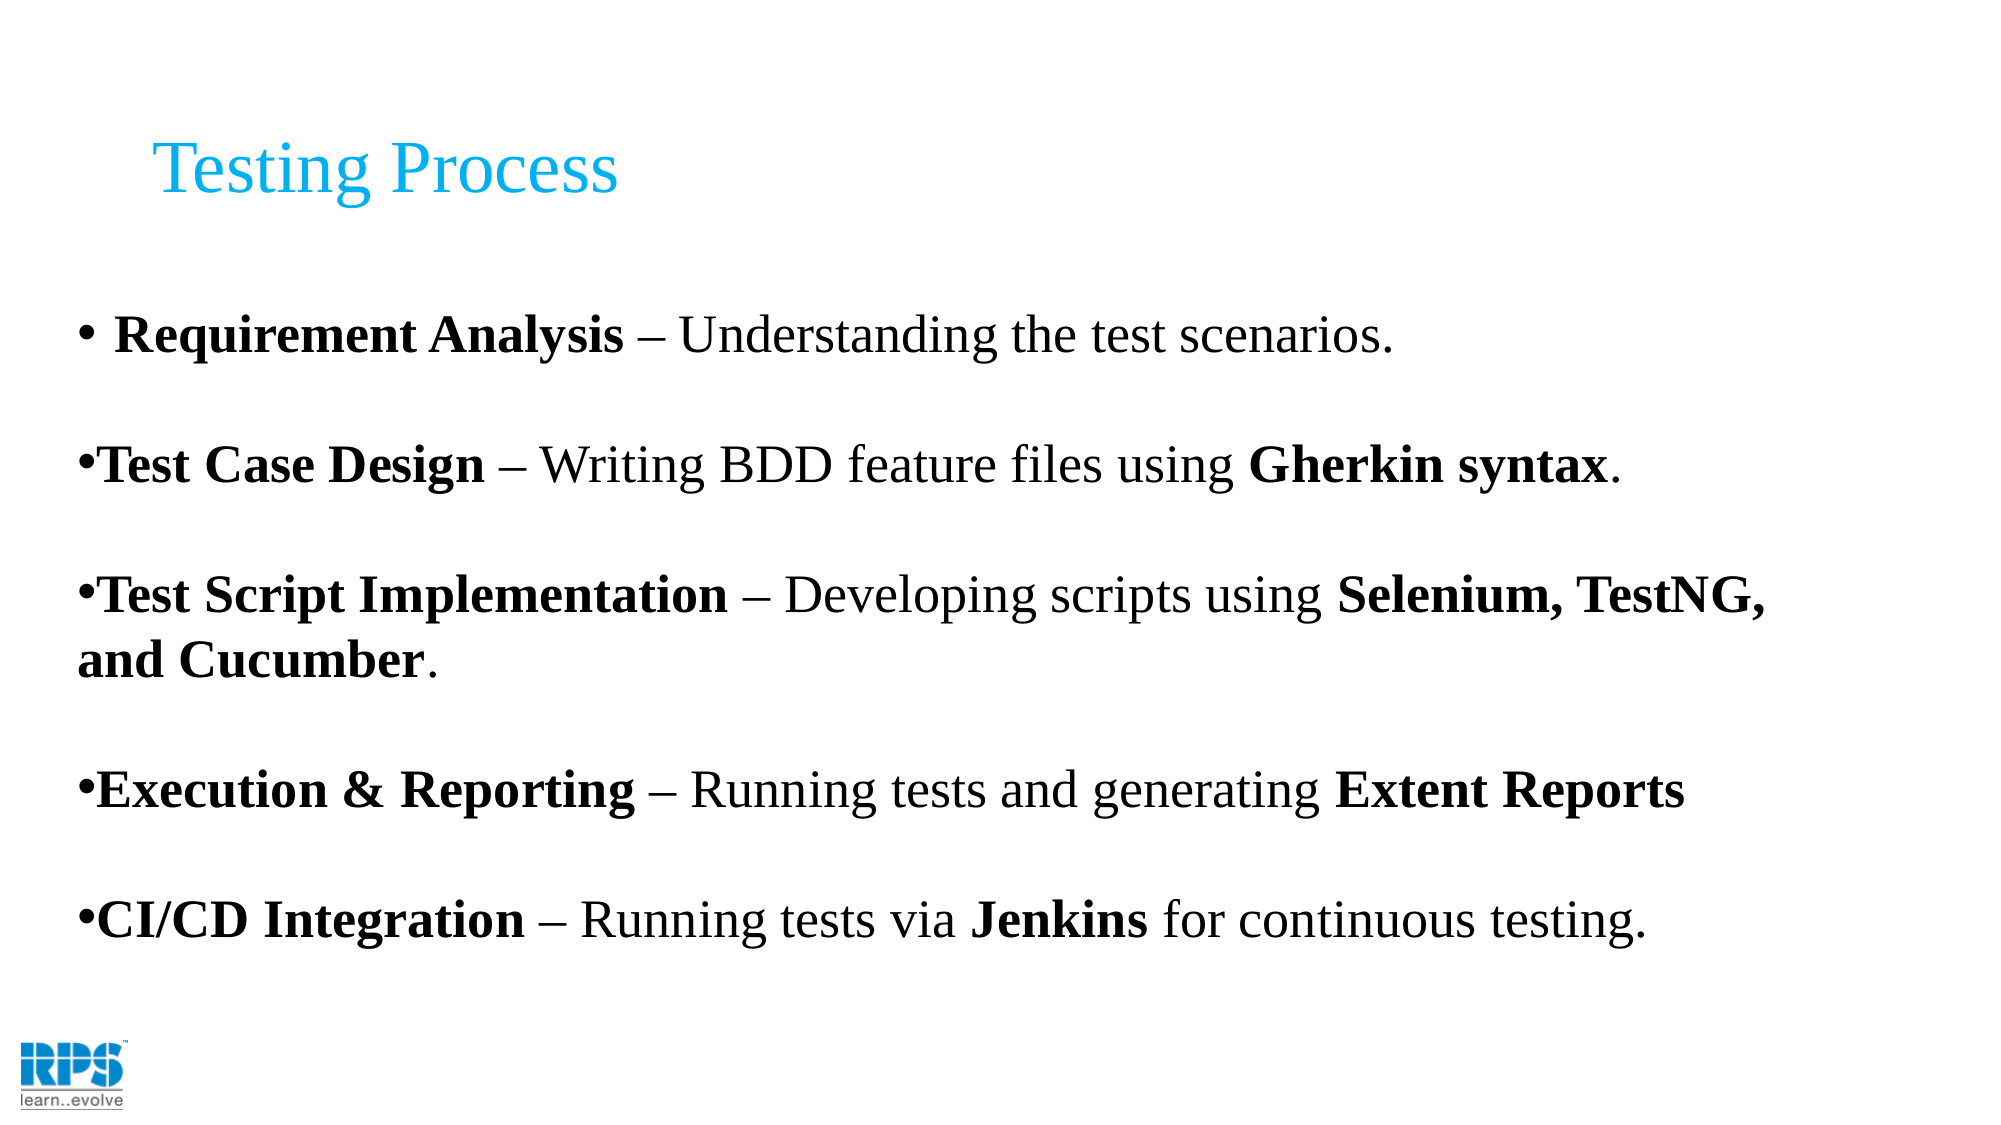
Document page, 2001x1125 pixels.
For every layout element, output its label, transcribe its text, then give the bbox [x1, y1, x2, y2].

title Testing Process [137, 59, 1863, 278]
picture [21, 1039, 129, 1111]
list Requirement Analysis – Understanding the test scenarios. Test Case Design – Writing BDD feature files using Gherkin syntax. Test Script Implementation – Developing scripts using Selenium, TestNG, and Cucumber. Execution & Reporting – Running tests and generating Extent Reports CI/CD Integration – Running tests via Jenkins for continuous testing. [62, 291, 1863, 1001]
